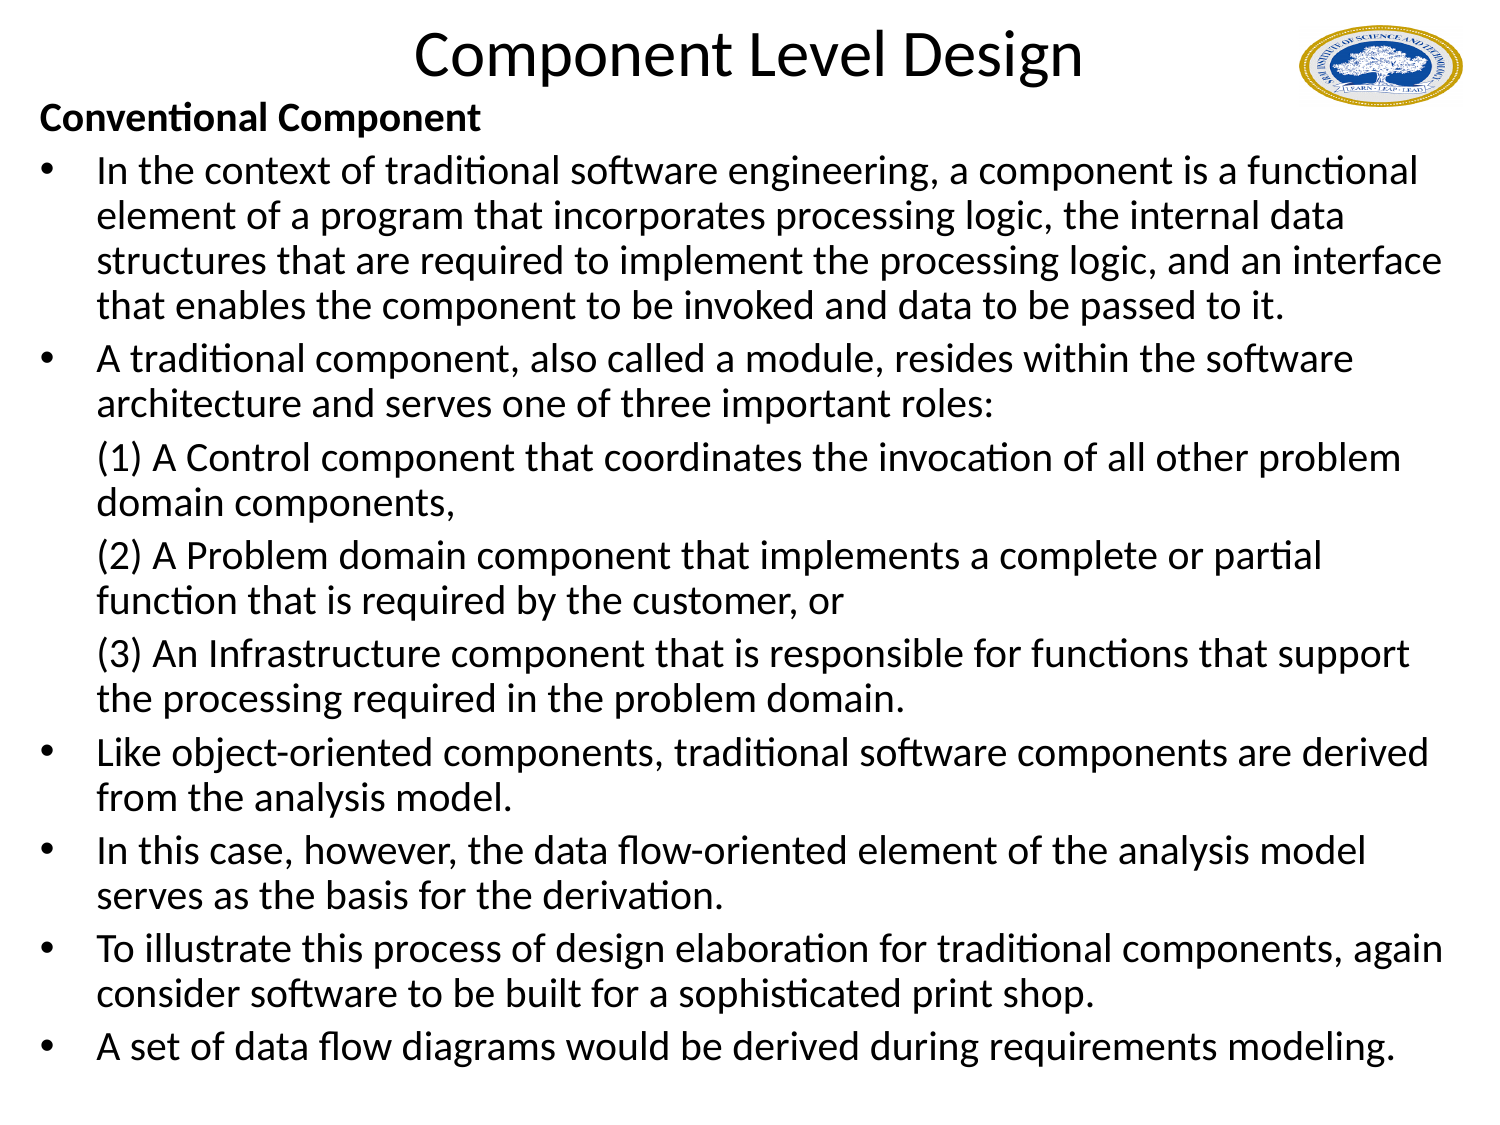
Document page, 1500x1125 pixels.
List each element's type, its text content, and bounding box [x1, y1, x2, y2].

title Component Level Design [75, 0, 1425, 87]
list Conventional Component In the context of traditional software engineering, a component is a functional element of a program that incorporates processing logic, the internal data structures that are required to implement the processing logic, and an interface that enables the component to be invoked and data to be passed to it. A traditional component, also called a module, resides within the software architecture and serves one of three important roles: (1) A Control component that coordinates the invocation of all other problem domain components, (2) A Problem domain component that implements a complete or partial function that is required by the customer, or (3) An Infrastructure component that is responsible for functions that support the processing required in the problem domain. Like object-oriented components, traditional software components are derived from the analysis model. In this case, however, the data flow-oriented element of the analysis model serves as the basis for the derivation. To illustrate this process of design elaboration for traditional components, again consider software to be built for a sophisticated print shop. A set of data flow diagrams would be derived during requirements modeling. [24, 87, 1475, 1100]
picture [1299, 25, 1463, 107]
